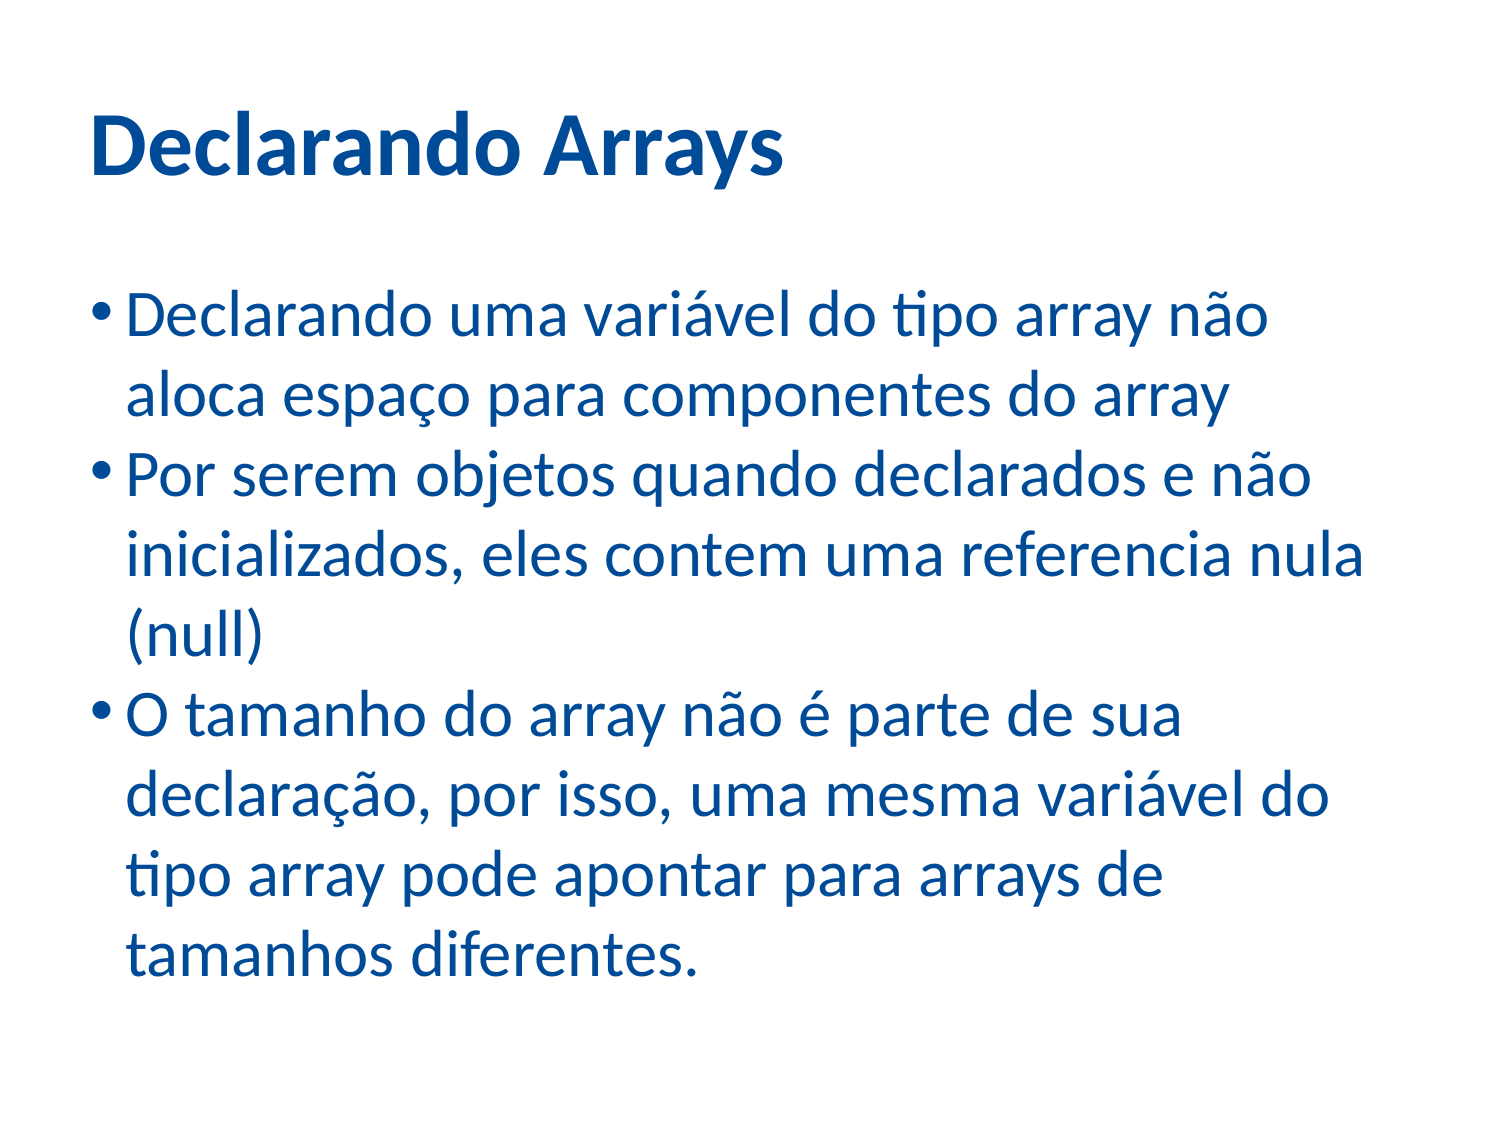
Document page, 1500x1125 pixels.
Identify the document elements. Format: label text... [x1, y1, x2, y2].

text_box Declarando Arrays [75, 45, 1425, 233]
text_box Declarando uma variável do tipo array não aloca espaço para componentes do array Por serem objetos quando declarados e não inicializados, eles contem uma referencia nula (null) O tamanho do array não é parte de sua declaração, por isso, uma mesma variável do tipo array pode apontar para arrays de tamanhos diferentes. [75, 262, 1425, 1005]
